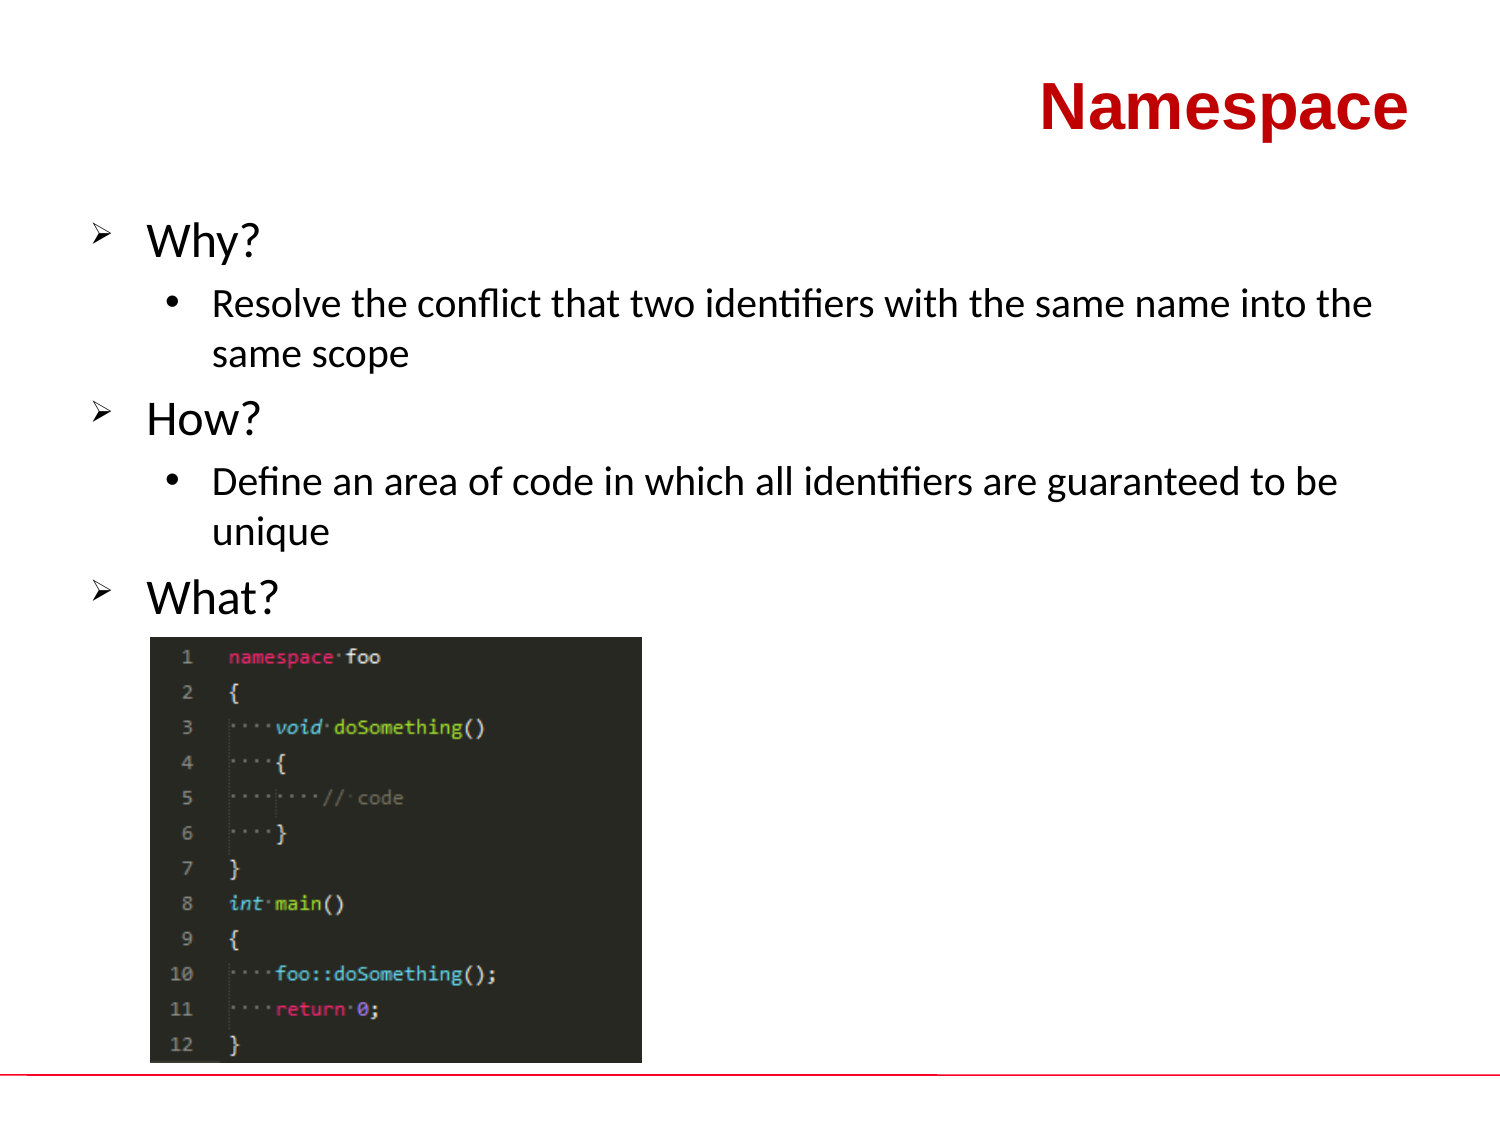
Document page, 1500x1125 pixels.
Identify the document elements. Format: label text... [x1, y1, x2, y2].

picture [149, 637, 643, 1063]
list Why? Resolve the conflict that two identifiers with the same name into the same scope How? Define an area of code in which all identifiers are guaranteed to be unique What? [74, 199, 1426, 1006]
title Namespace [74, 0, 1426, 151]
